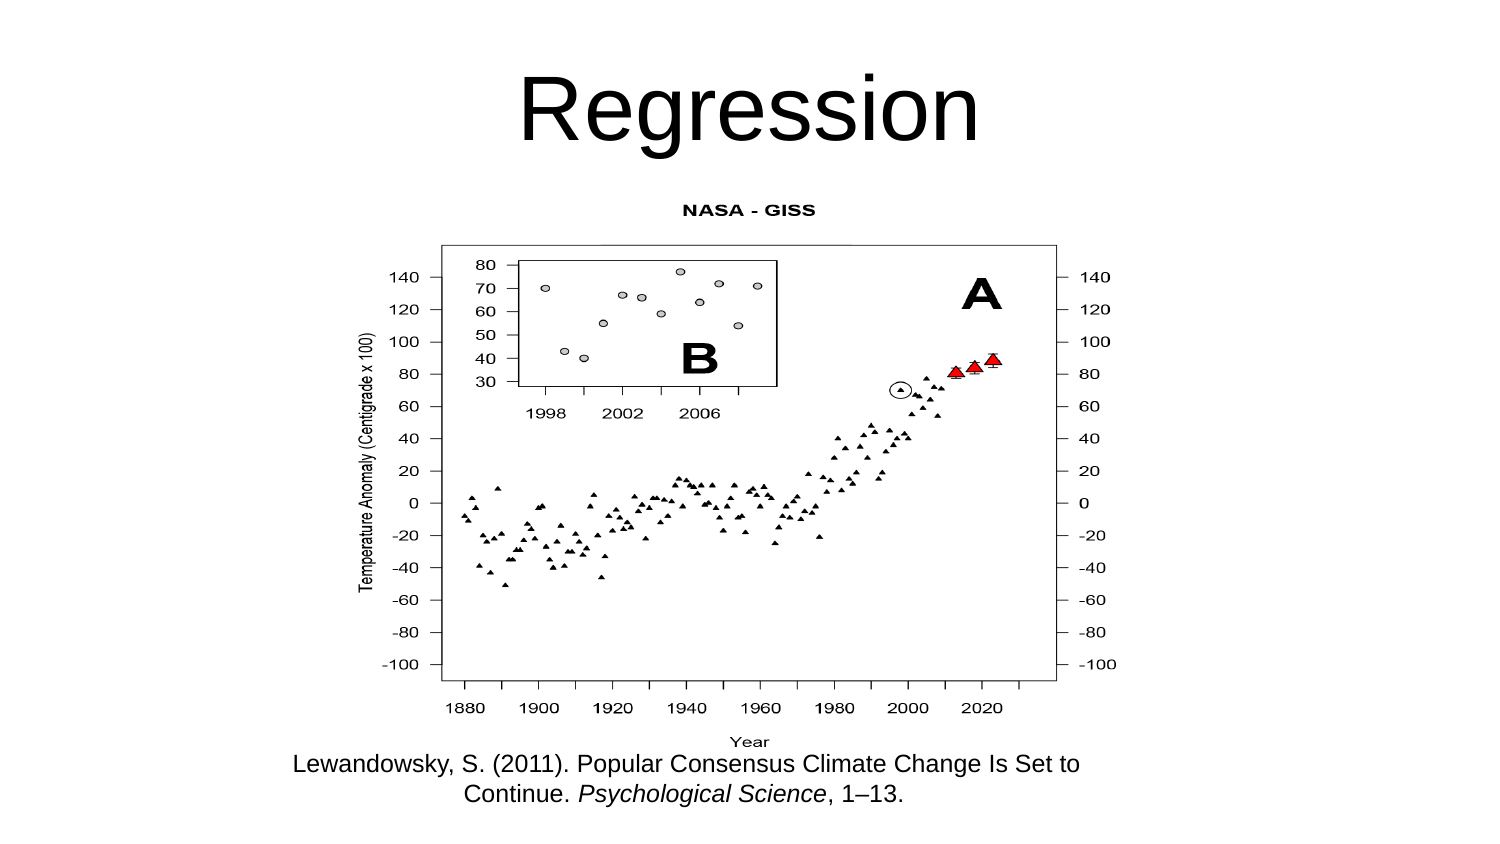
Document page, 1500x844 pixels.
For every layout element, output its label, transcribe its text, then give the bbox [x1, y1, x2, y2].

text_box Lewandowsky, S. (2011). Popular Consensus Climate Change Is Set to Continue. Psychological Science, 1–13. [249, 763, 1125, 816]
title Regression [75, 33, 1425, 175]
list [74, 196, 1426, 754]
